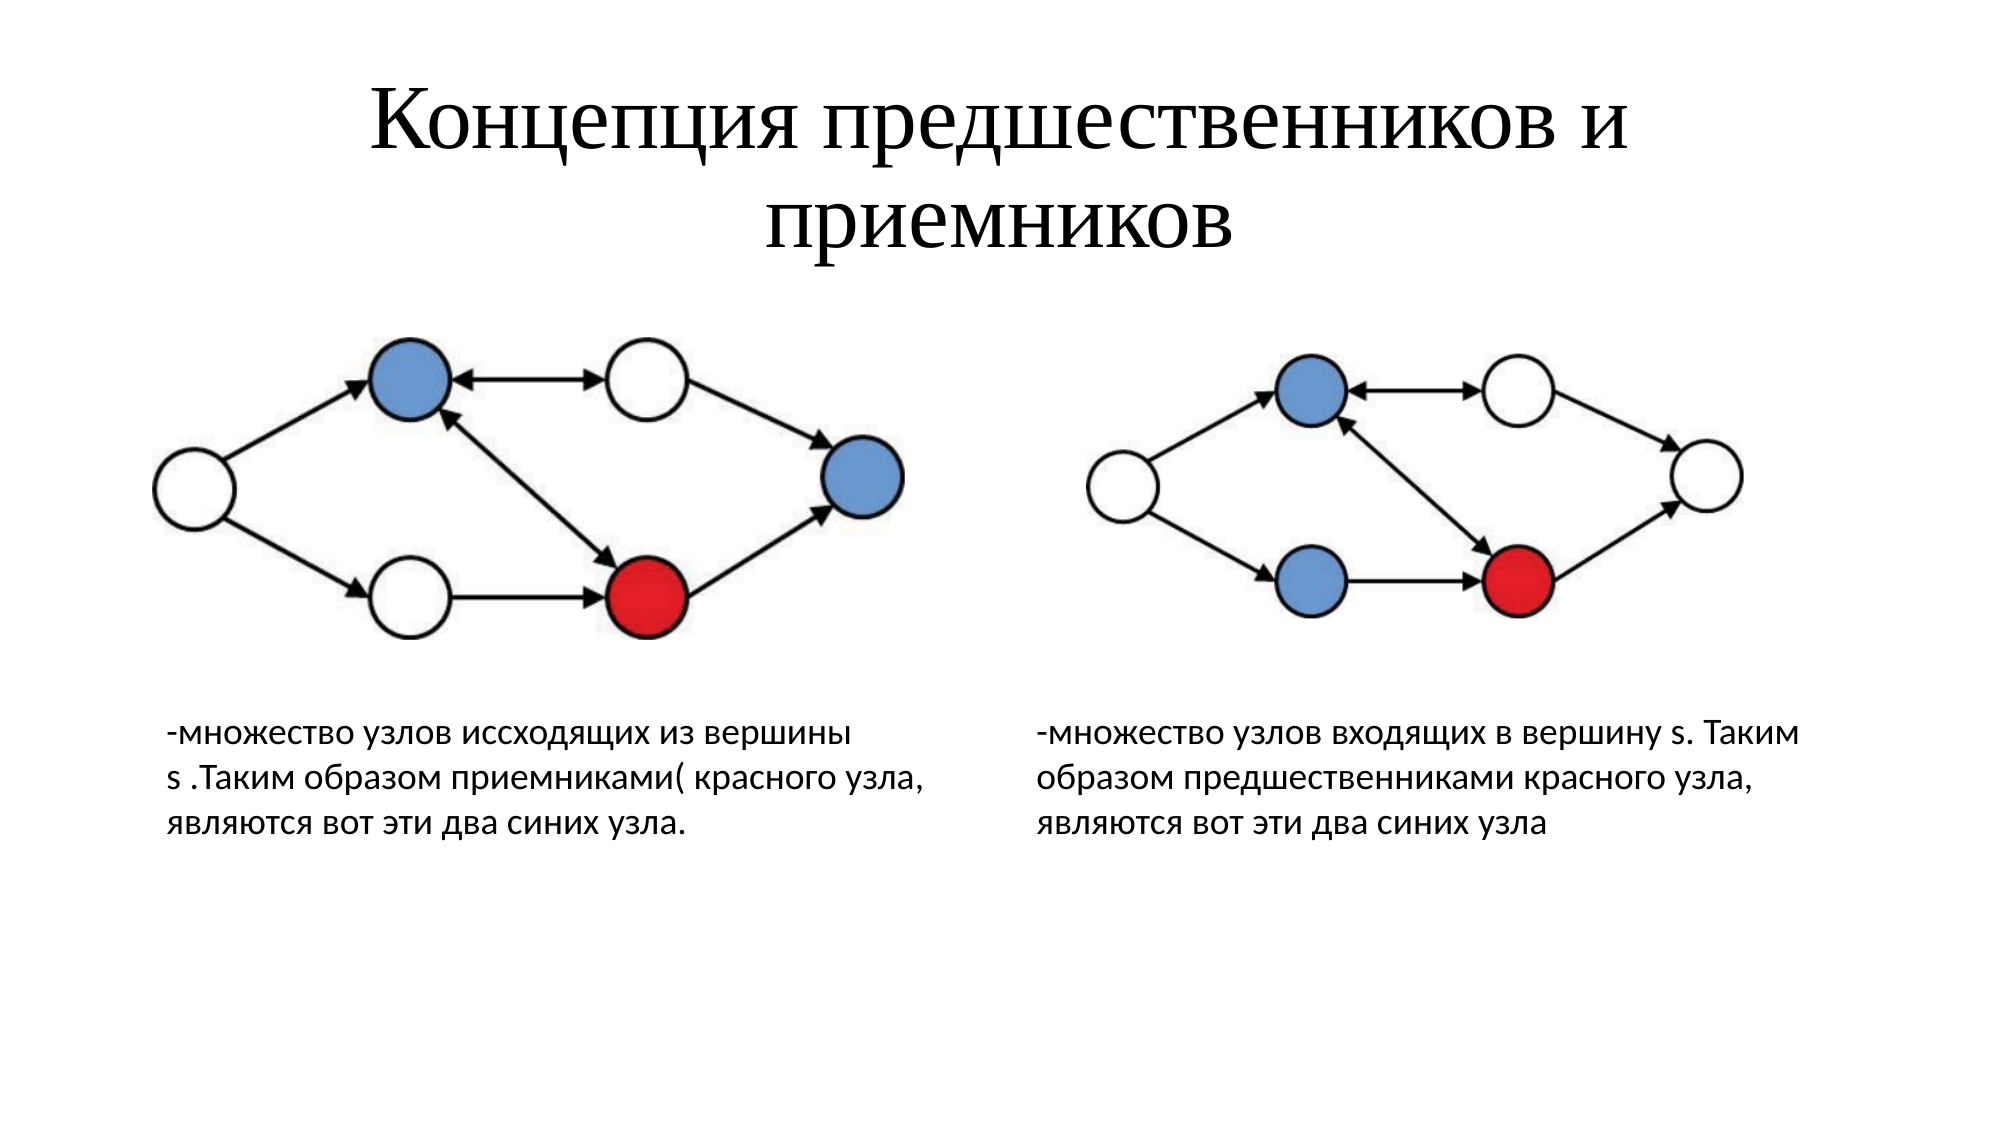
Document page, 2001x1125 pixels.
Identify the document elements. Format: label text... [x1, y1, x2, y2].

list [999, 302, 1850, 642]
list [108, 277, 959, 667]
title Концепция предшественников и приемников [137, 59, 1863, 278]
